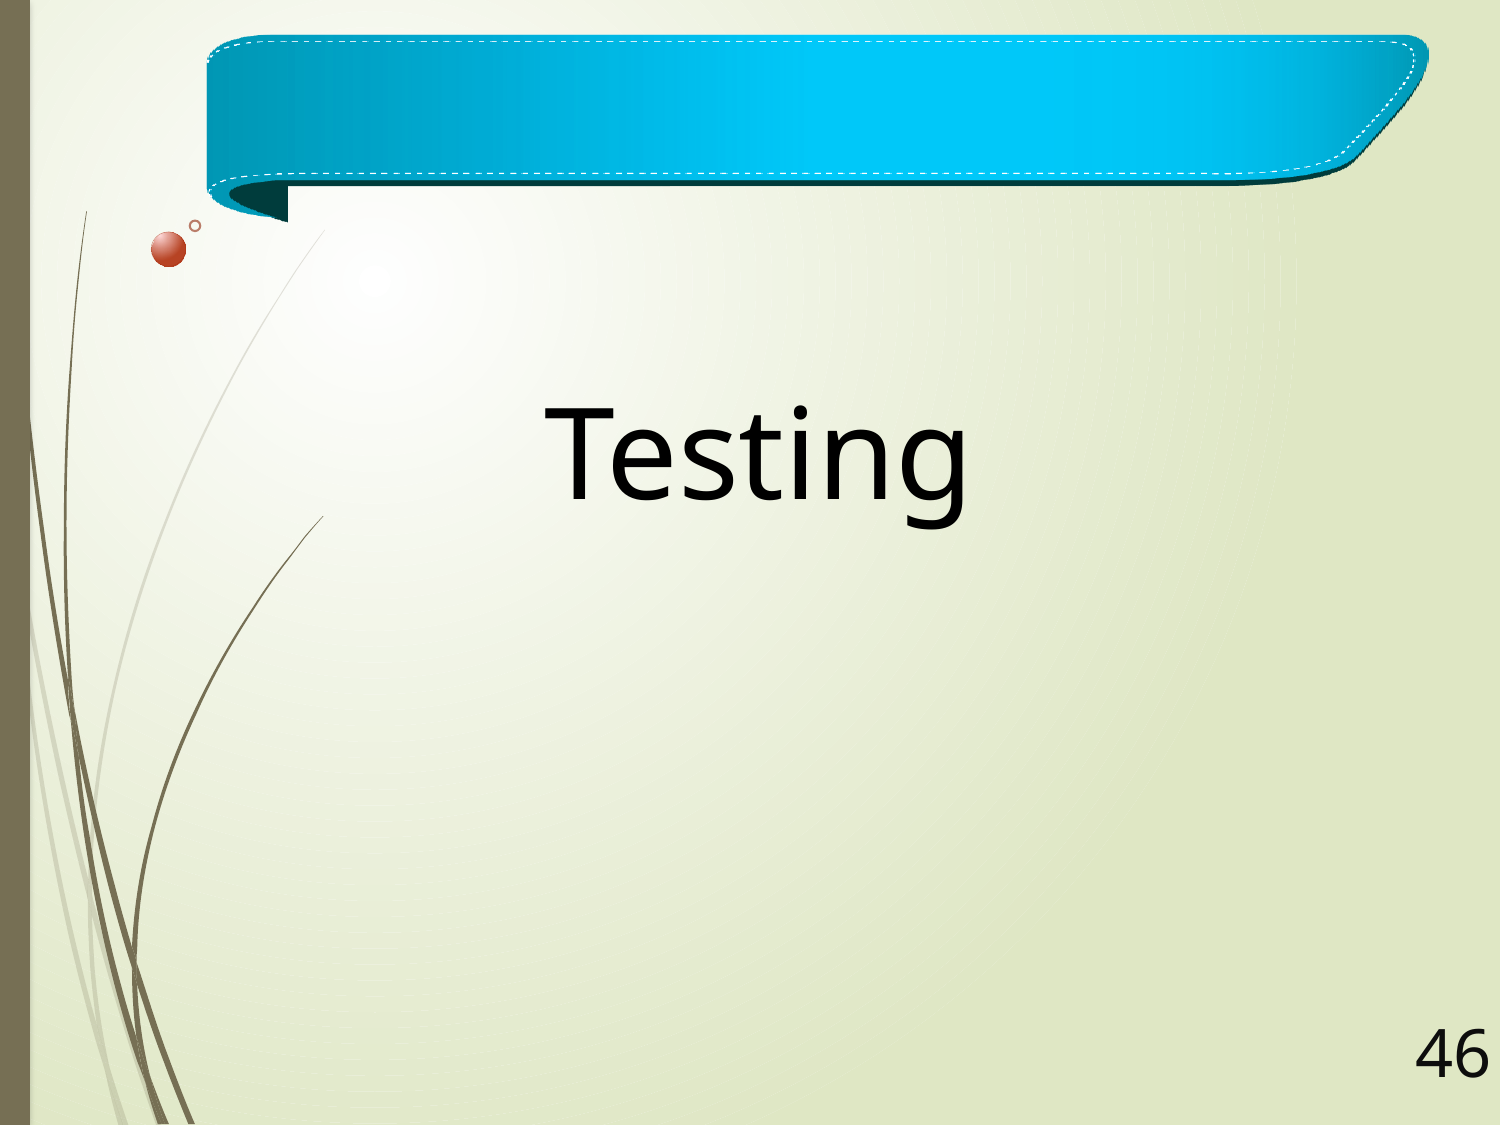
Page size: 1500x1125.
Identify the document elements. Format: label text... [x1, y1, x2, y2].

picture [149, 22, 1463, 226]
slide_number 46 [1317, 999, 1500, 1113]
text_box Testing [262, 234, 1257, 663]
